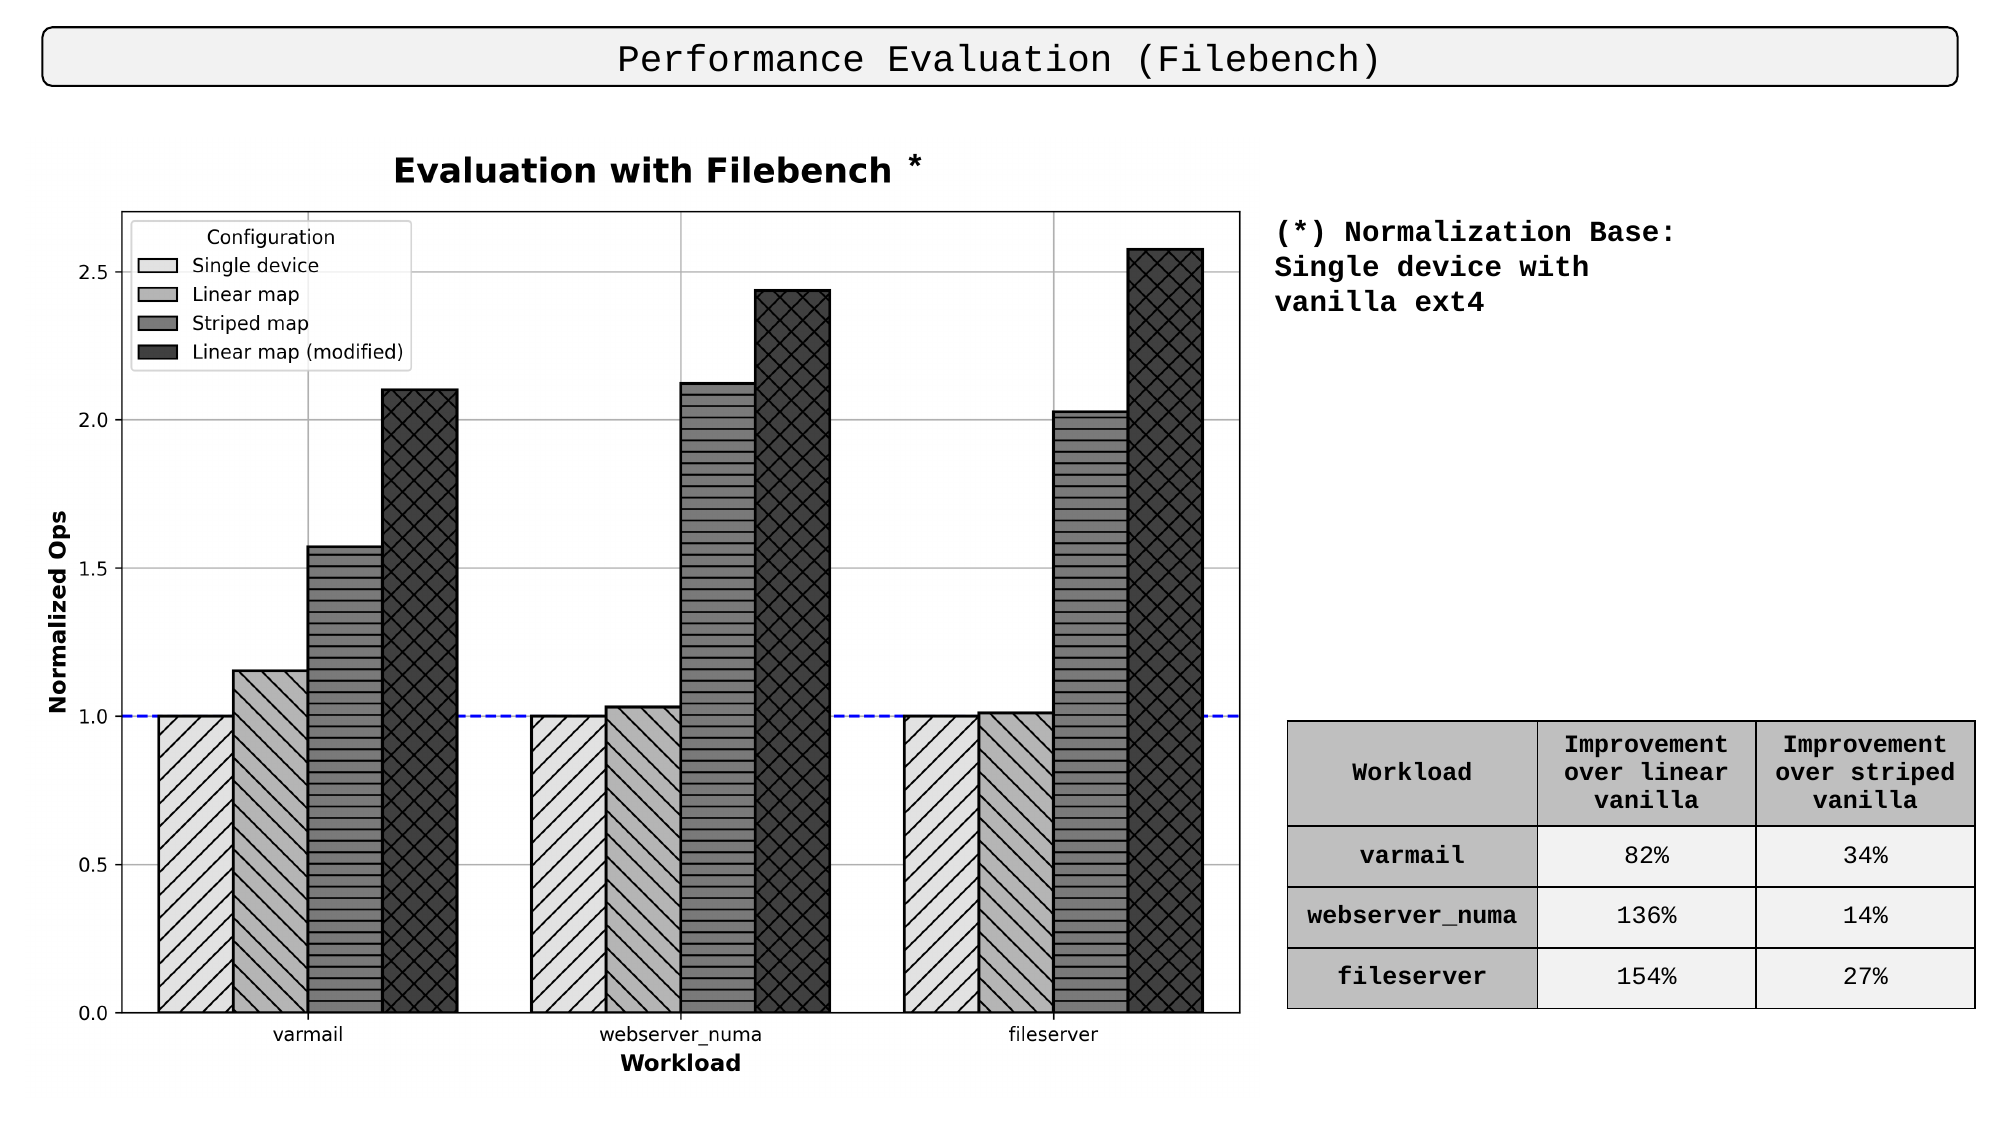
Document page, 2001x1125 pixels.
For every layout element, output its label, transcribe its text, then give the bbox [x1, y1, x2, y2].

text_box Performance Evaluation (Filebench) [41, 26, 1959, 87]
table_cell varmail [1288, 827, 1537, 886]
table_cell 154% [1538, 949, 1755, 1008]
table_header Improvement over linear vanilla [1538, 722, 1755, 825]
text_box (*) Normalization Base: Single device with vanilla ext4 [1260, 205, 1695, 325]
table_cell fileserver [1288, 949, 1537, 1008]
table_cell 82% [1538, 827, 1755, 886]
table_header Improvement over striped vanilla [1757, 722, 1974, 825]
table_header Workload [1288, 722, 1537, 825]
table_cell 34% [1757, 827, 1974, 886]
table_cell 136% [1538, 888, 1755, 947]
table_cell 14% [1757, 888, 1974, 947]
picture [25, 137, 1260, 1098]
table_cell 27% [1757, 949, 1974, 1008]
table_cell webserver_numa [1288, 888, 1537, 947]
